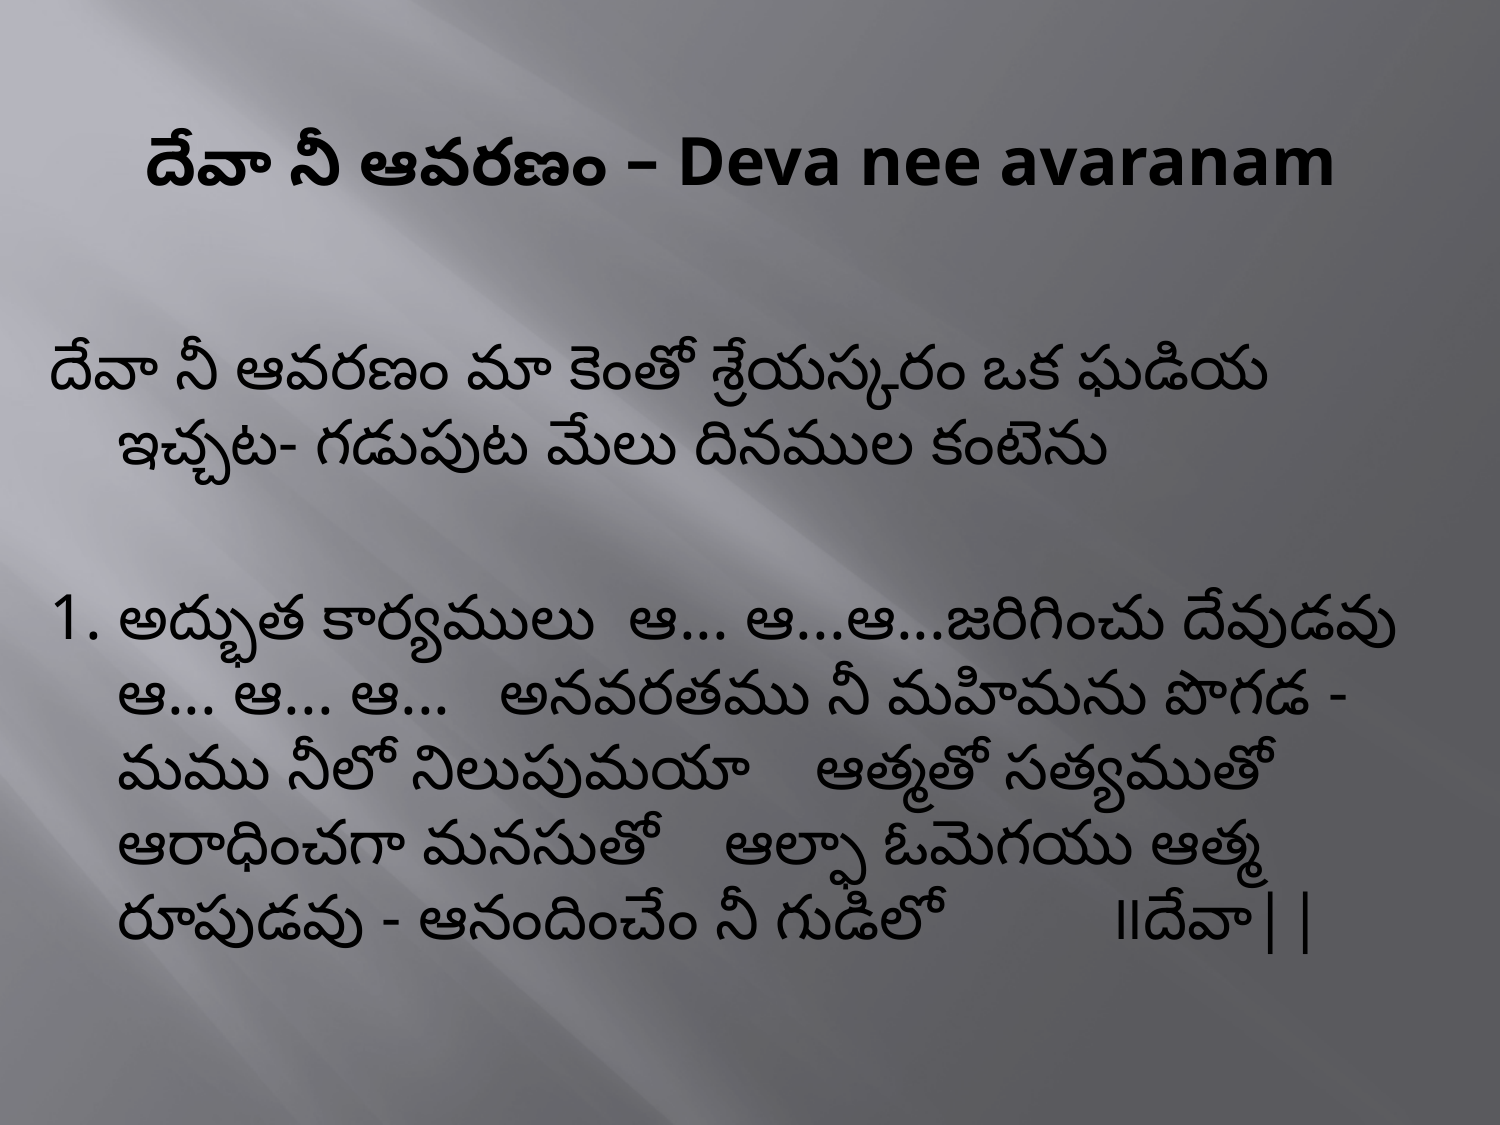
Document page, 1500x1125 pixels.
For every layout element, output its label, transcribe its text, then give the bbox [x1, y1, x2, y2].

text_box [774, 162, 1450, 1005]
title దేవా నీ ఆవరణం – Deva nee avaranam [75, 0, 1425, 237]
list దేవా నీ ఆవరణం మా కెంతో శ్రేయస్కరం ఒక ఘడియ ఇచ్చట- గడుపుట మేలు దినముల కంటెను 1. అద్భుత కార్యములు ఆ... ఆ...ఆ...జరిగించు దేవుడవు ఆ... ఆ... ఆ... అనవరతము నీ మహిమను పొగడ -మము నీలో నిలుపుమయా ఆత్మతో సత్యముతో ఆరాధించగా మనసుతో ఆల్ఫా ఓమెగయు ఆత్మ రూపుడవు - ఆనందించేం నీ గుడిలో ॥దేవా|| [12, 237, 1475, 1100]
